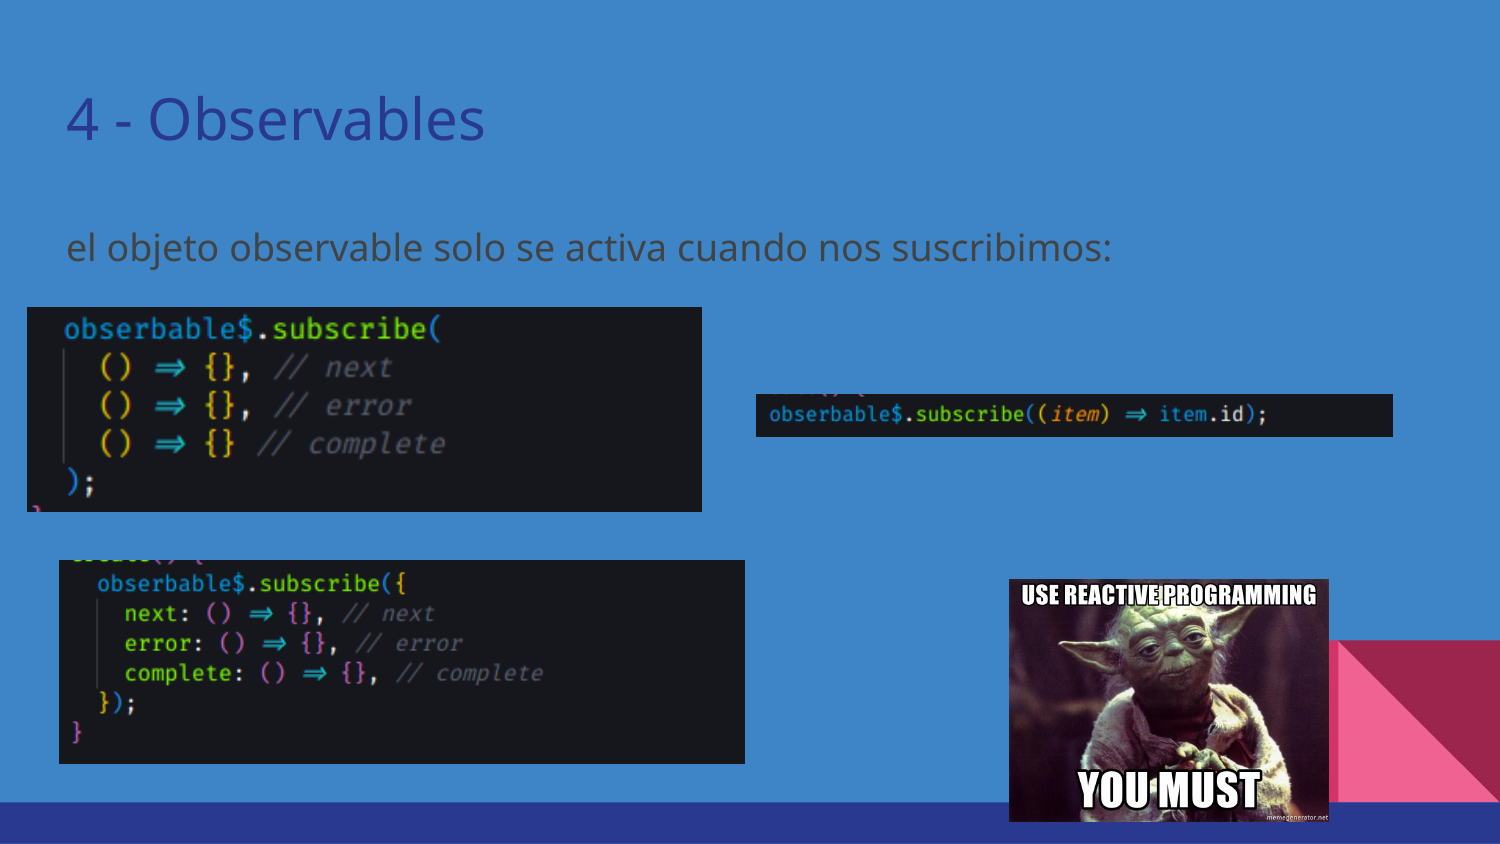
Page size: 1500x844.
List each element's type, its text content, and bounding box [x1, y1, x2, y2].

picture [756, 393, 1393, 437]
picture [59, 560, 745, 764]
title 4 - Observables [51, 67, 1449, 167]
picture [1008, 579, 1329, 822]
list el objeto observable solo se activa cuando nos suscribimos: [51, 201, 1449, 750]
picture [27, 307, 702, 513]
